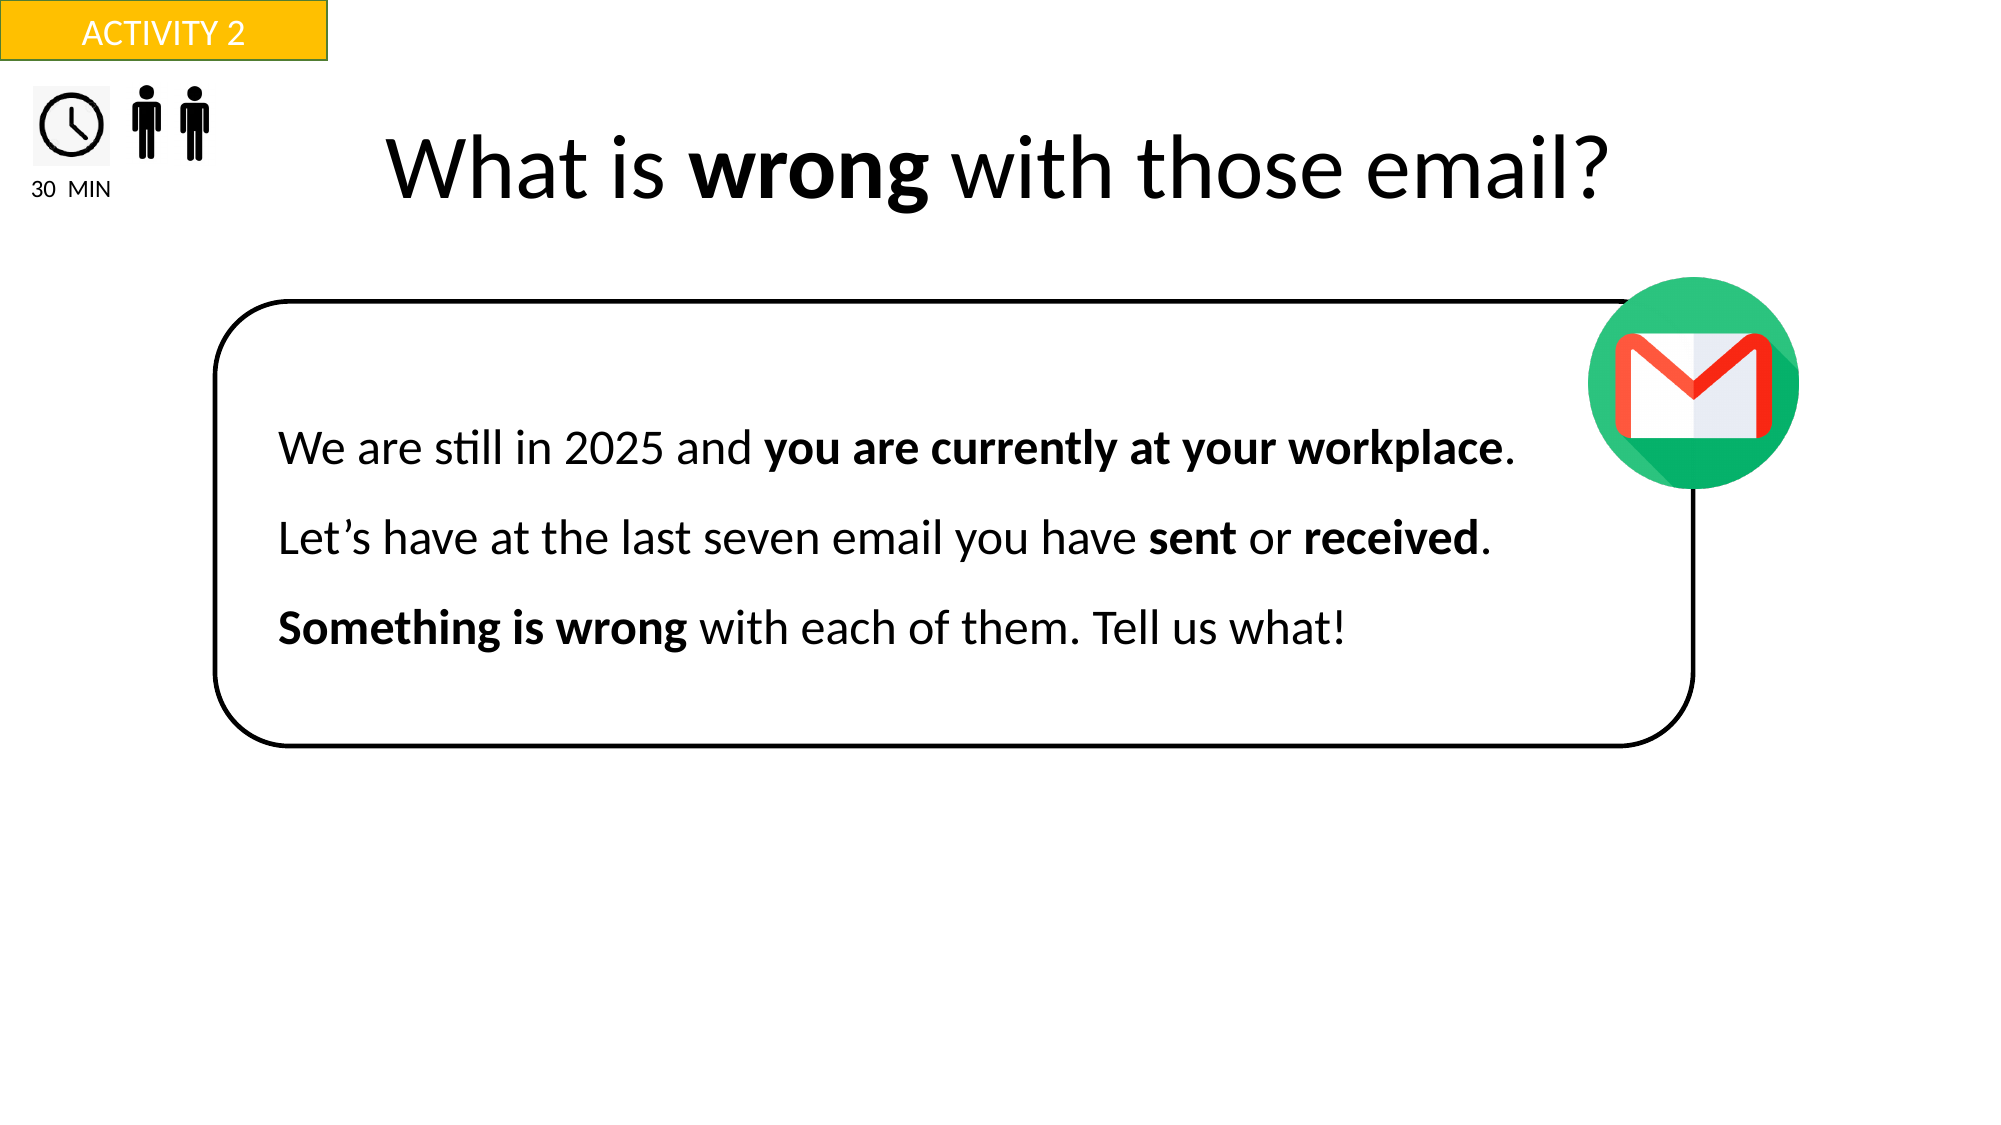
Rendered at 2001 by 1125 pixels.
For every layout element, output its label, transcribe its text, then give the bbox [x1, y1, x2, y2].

picture [1587, 277, 1799, 489]
picture [126, 82, 168, 165]
text_box ACTIVITY 2 [0, 0, 328, 60]
picture [173, 83, 216, 166]
text_box 30 MIN [15, 164, 128, 210]
picture [32, 86, 110, 167]
title What is wrong with those email? [370, 60, 2000, 278]
text_box [214, 301, 1694, 747]
